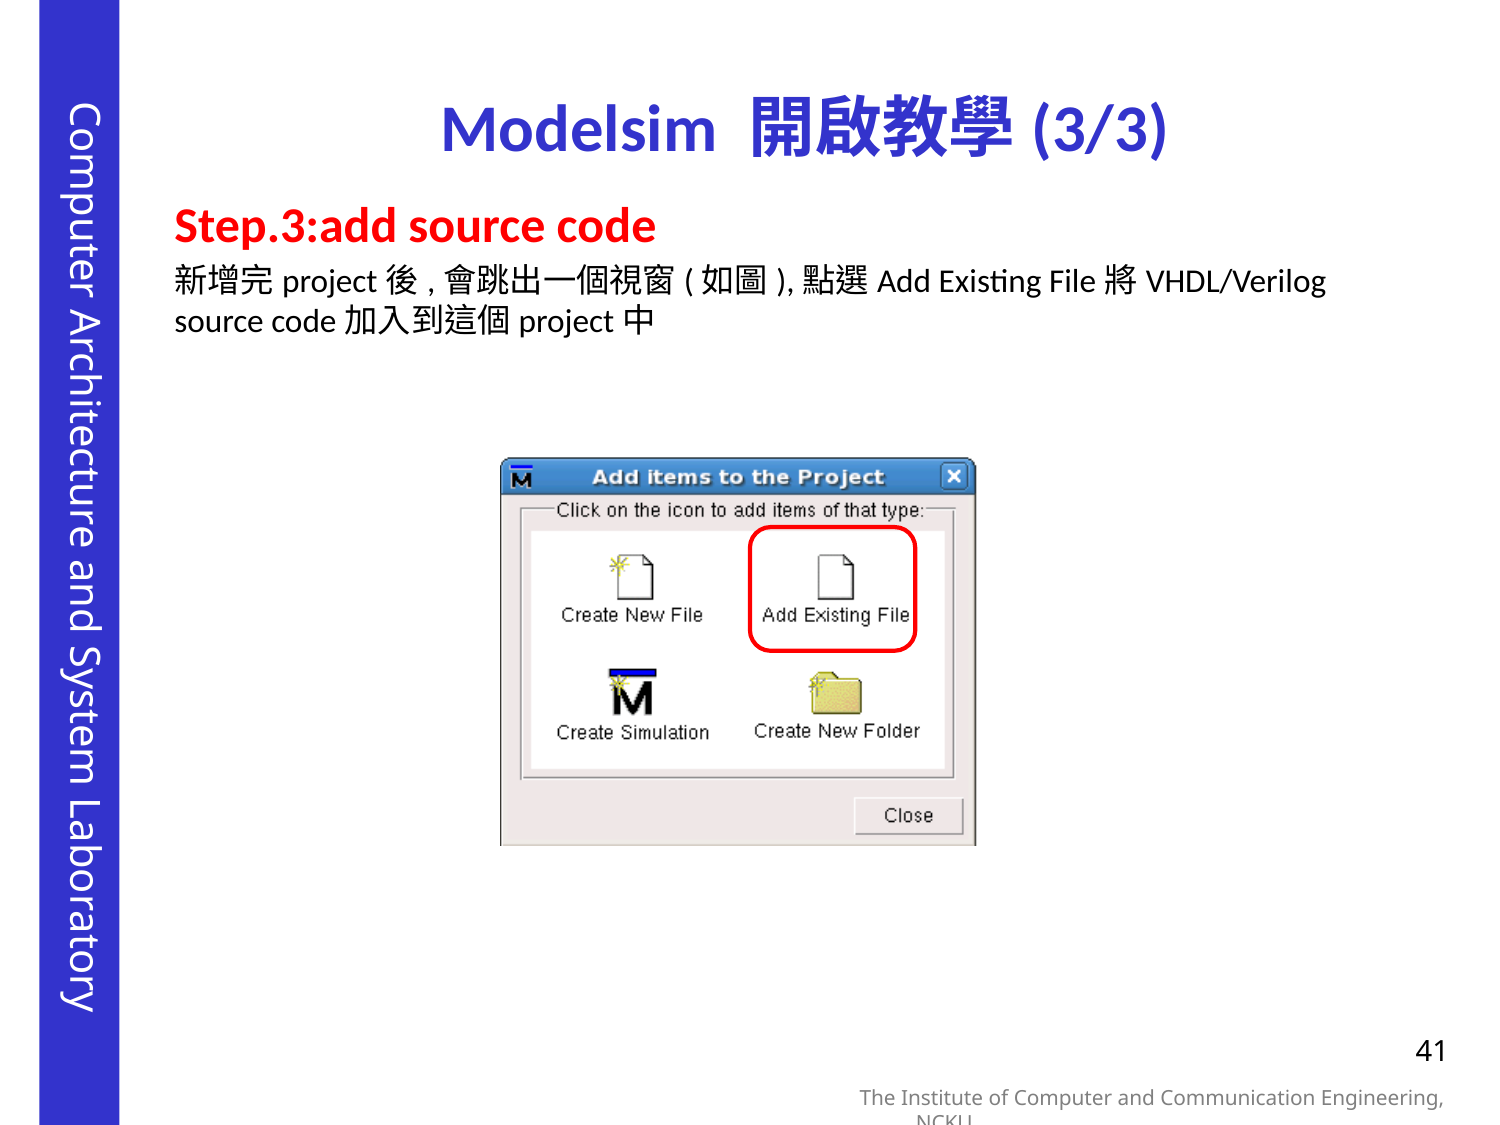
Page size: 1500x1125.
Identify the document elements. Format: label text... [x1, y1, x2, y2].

title Modelsim 開啟教學(3/3) [135, 30, 1460, 219]
slide_number 41 [1151, 1024, 1465, 1101]
picture [500, 455, 978, 846]
list Step.3:add source code 新增完project後,會跳出一個視窗(如圖),點選Add Existing File將VHDL/Verilog source code加入到這個project中 [159, 219, 1377, 942]
